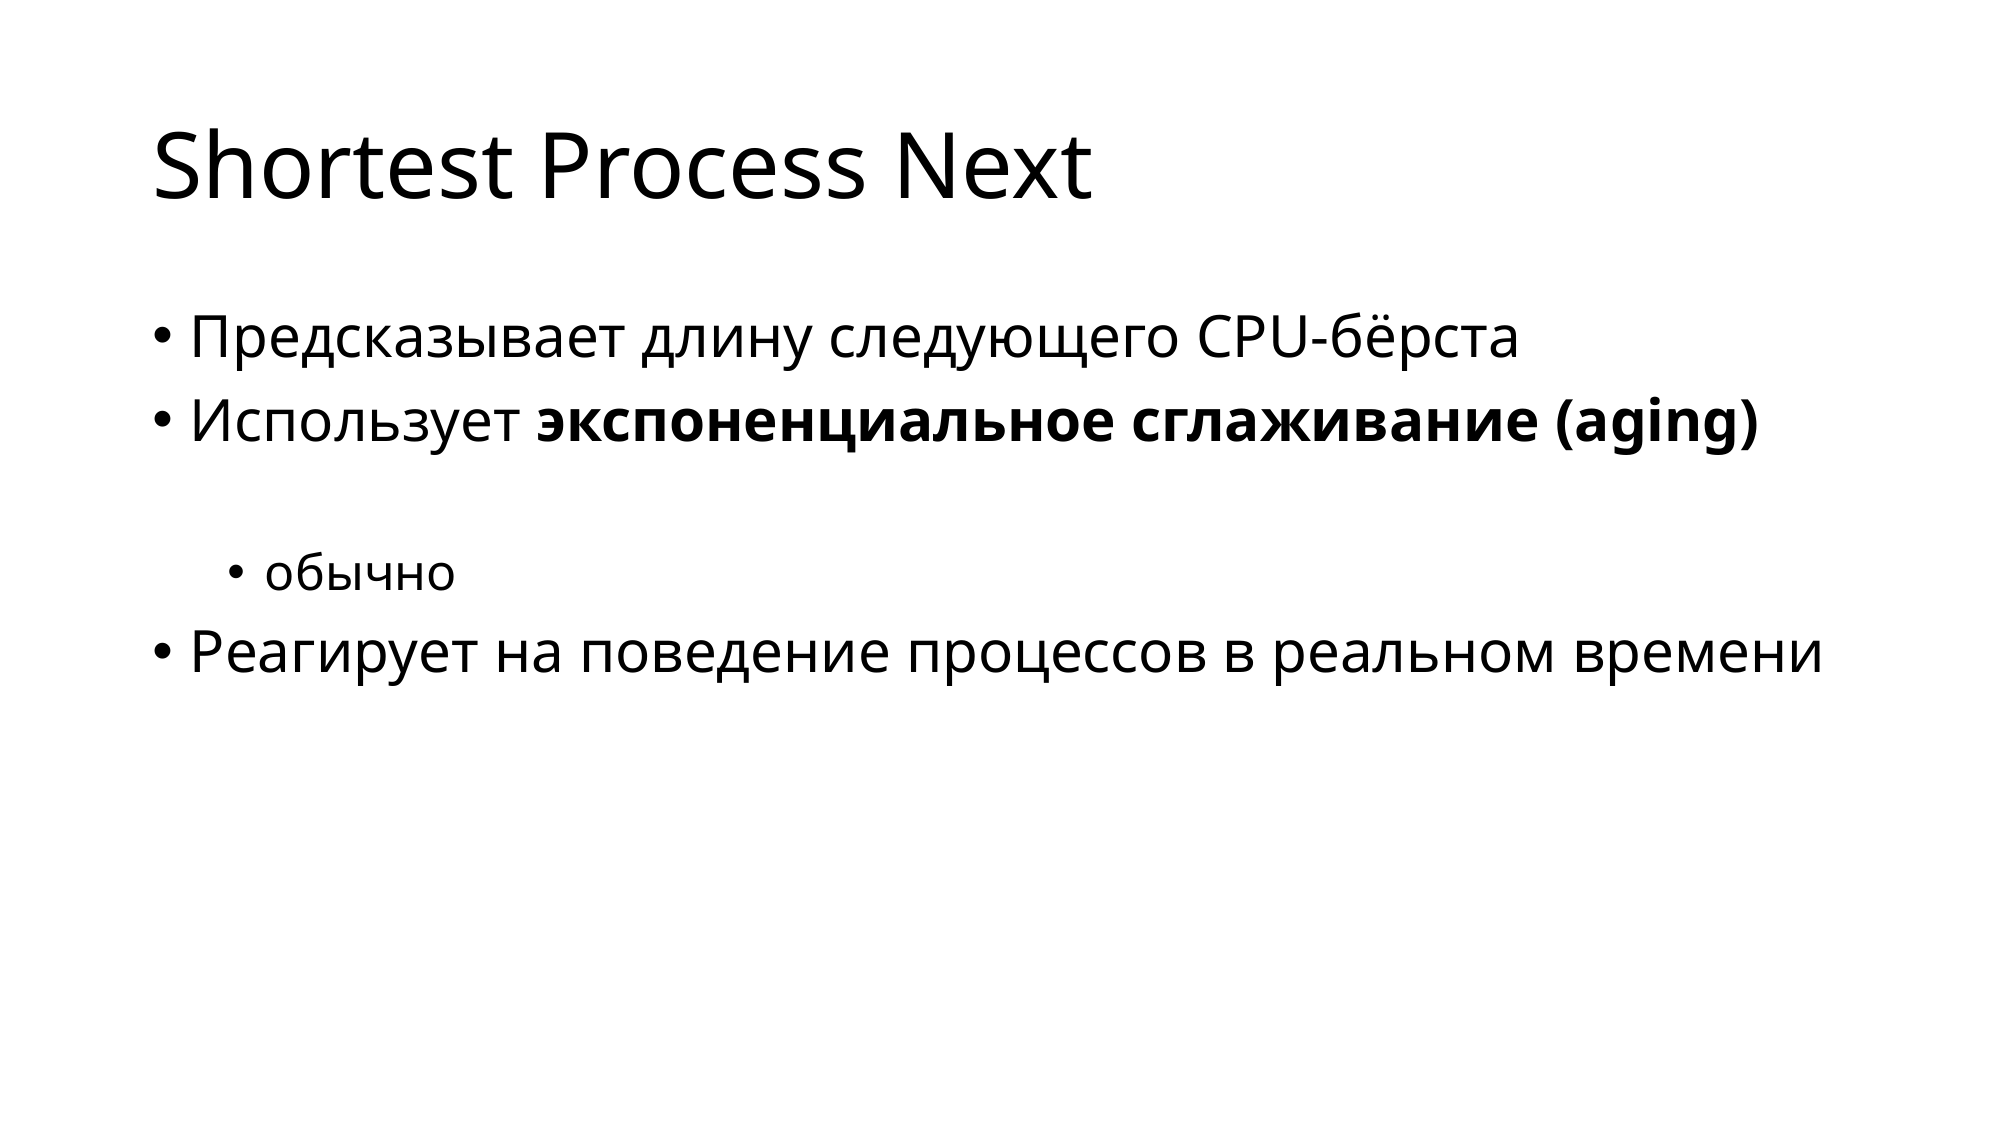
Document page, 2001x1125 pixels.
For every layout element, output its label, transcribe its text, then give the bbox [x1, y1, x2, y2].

title Shortest Process Next [137, 59, 1863, 278]
